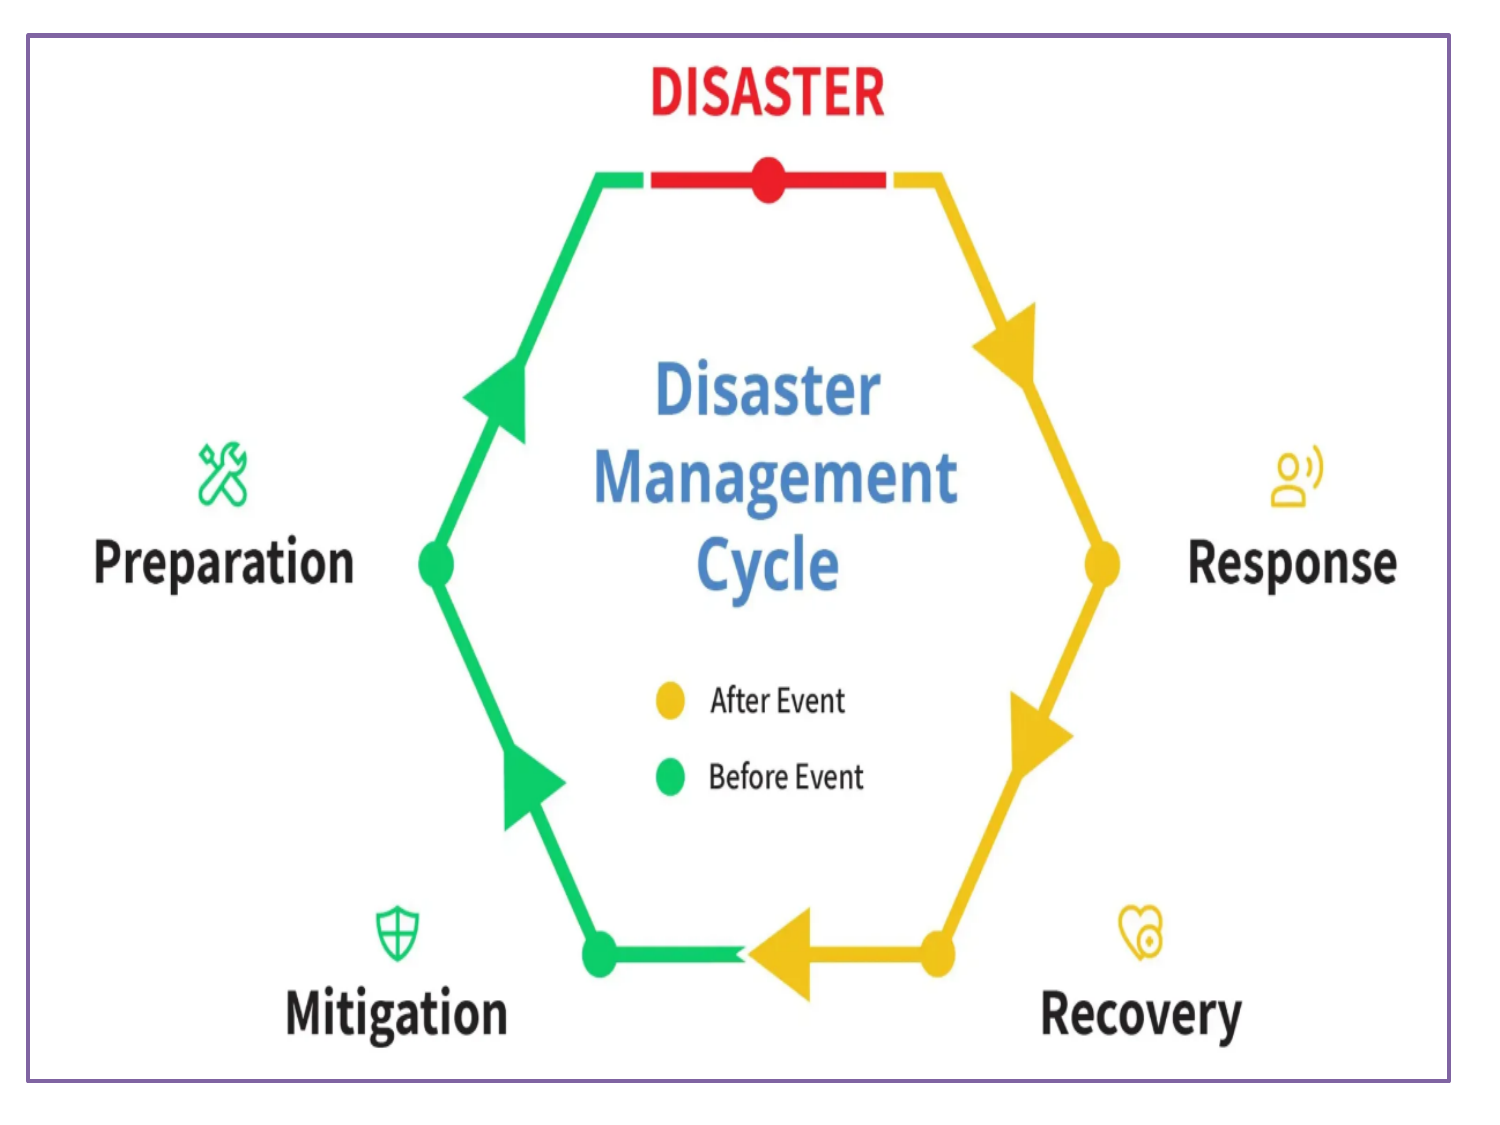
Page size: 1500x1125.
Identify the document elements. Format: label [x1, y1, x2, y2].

picture [29, 37, 1448, 1080]
